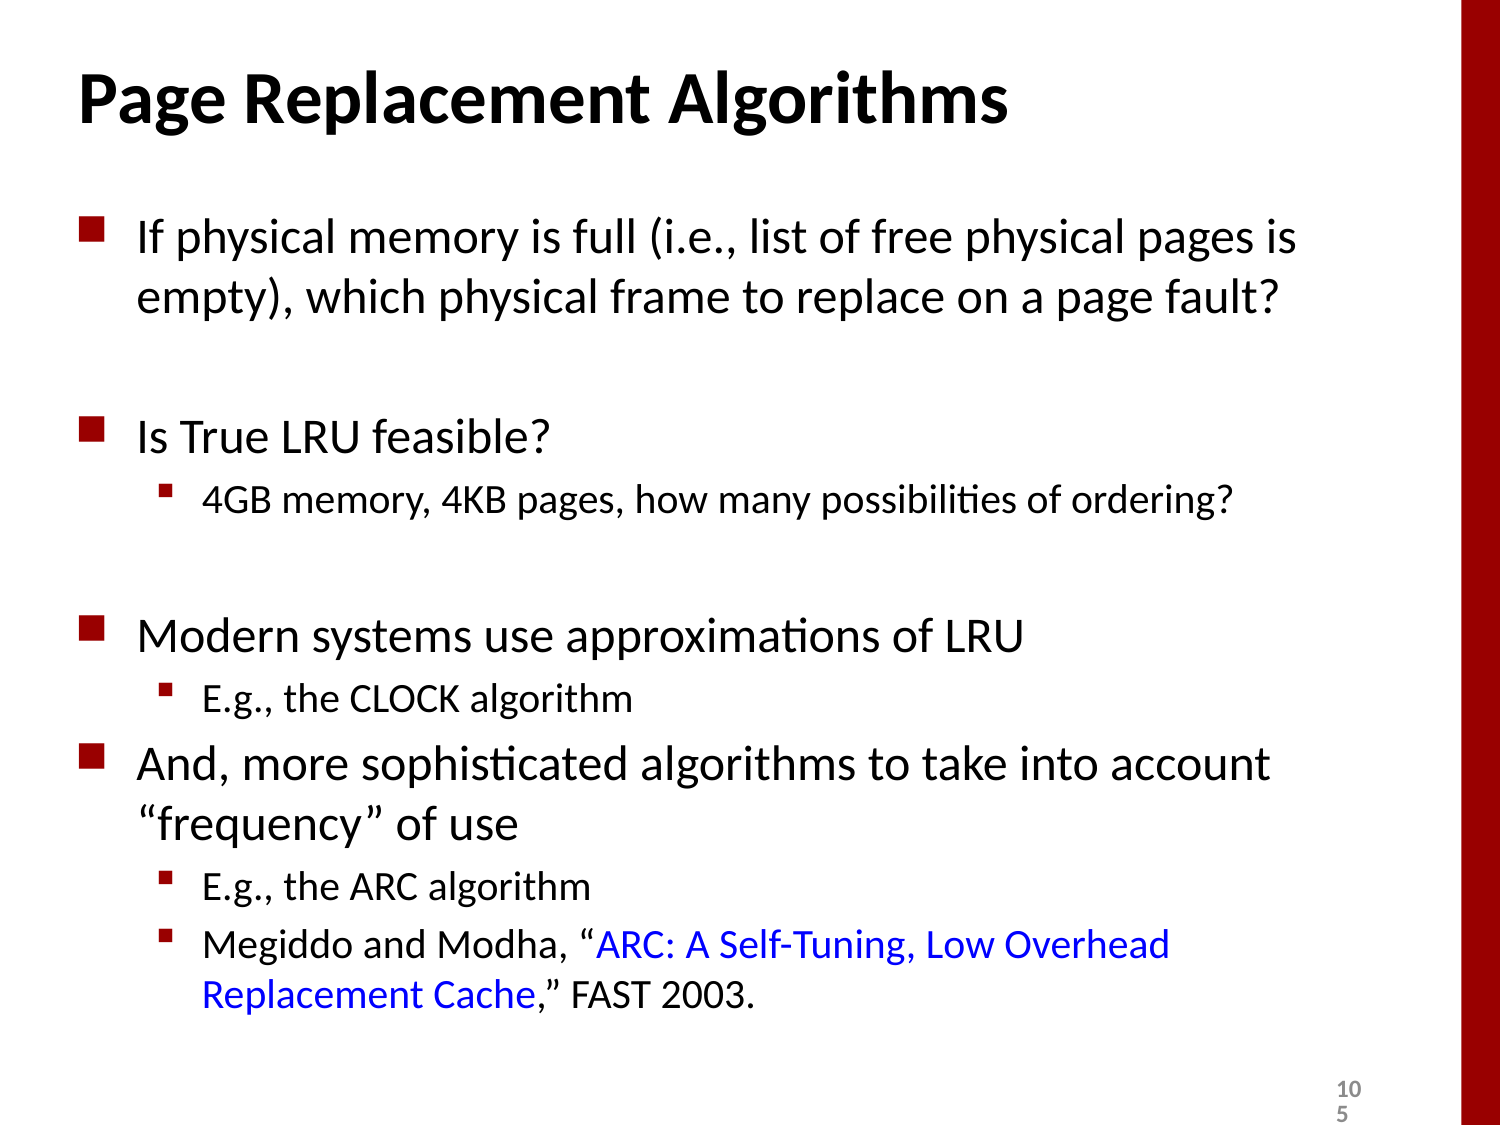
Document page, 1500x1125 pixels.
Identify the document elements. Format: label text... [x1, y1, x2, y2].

title Page Replacement Algorithms [63, 30, 1310, 157]
list If physical memory is full (i.e., list of free physical pages is empty), which physical frame to replace on a page fault? Is True LRU feasible? 4GB memory, 4KB pages, how many possibilities of ordering? Modern systems use approximations of LRU E.g., the CLOCK algorithm And, more sophisticated algorithms to take into account “frequency” of use E.g., the ARC algorithm Megiddo and Modha, “ARC: A Self-Tuning, Low Overhead Replacement Cache,” FAST 2003. [64, 196, 1361, 1048]
